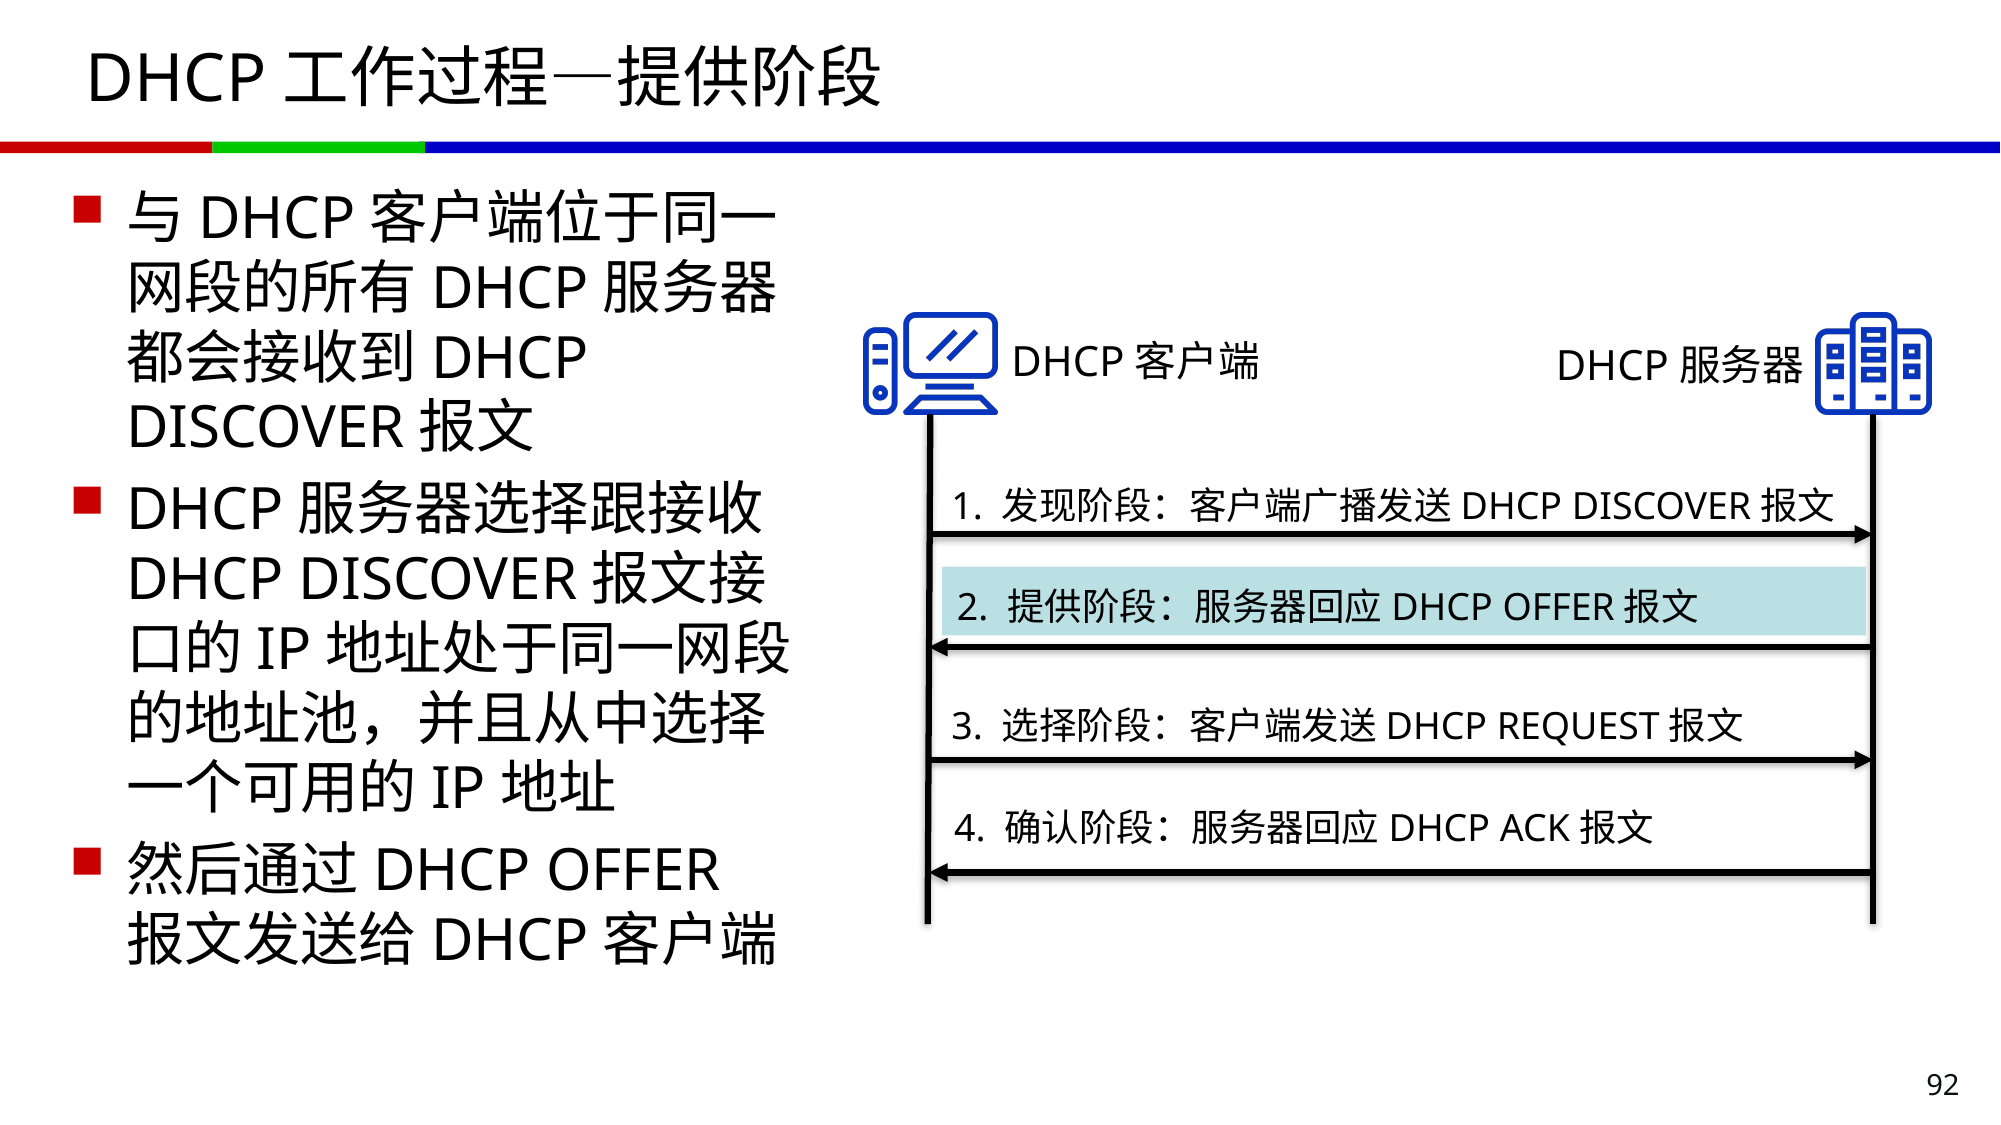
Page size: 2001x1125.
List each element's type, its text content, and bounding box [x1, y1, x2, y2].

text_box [863, 312, 1932, 925]
slide_number 92 [1779, 1058, 1975, 1100]
title DHCP工作过程—提供阶段 [70, 11, 1930, 138]
list 与DHCP客户端位于同一网段的所有DHCP服务器都会接收到DHCP DISCOVER报文 DHCP服务器选择跟接收DHCP DISCOVER报文接口的IP地址处于同一网段的地址池，并且从中选择一个可用的IP地址 然后通过DHCP OFFER报文发送给DHCP客户端 [54, 172, 808, 1065]
